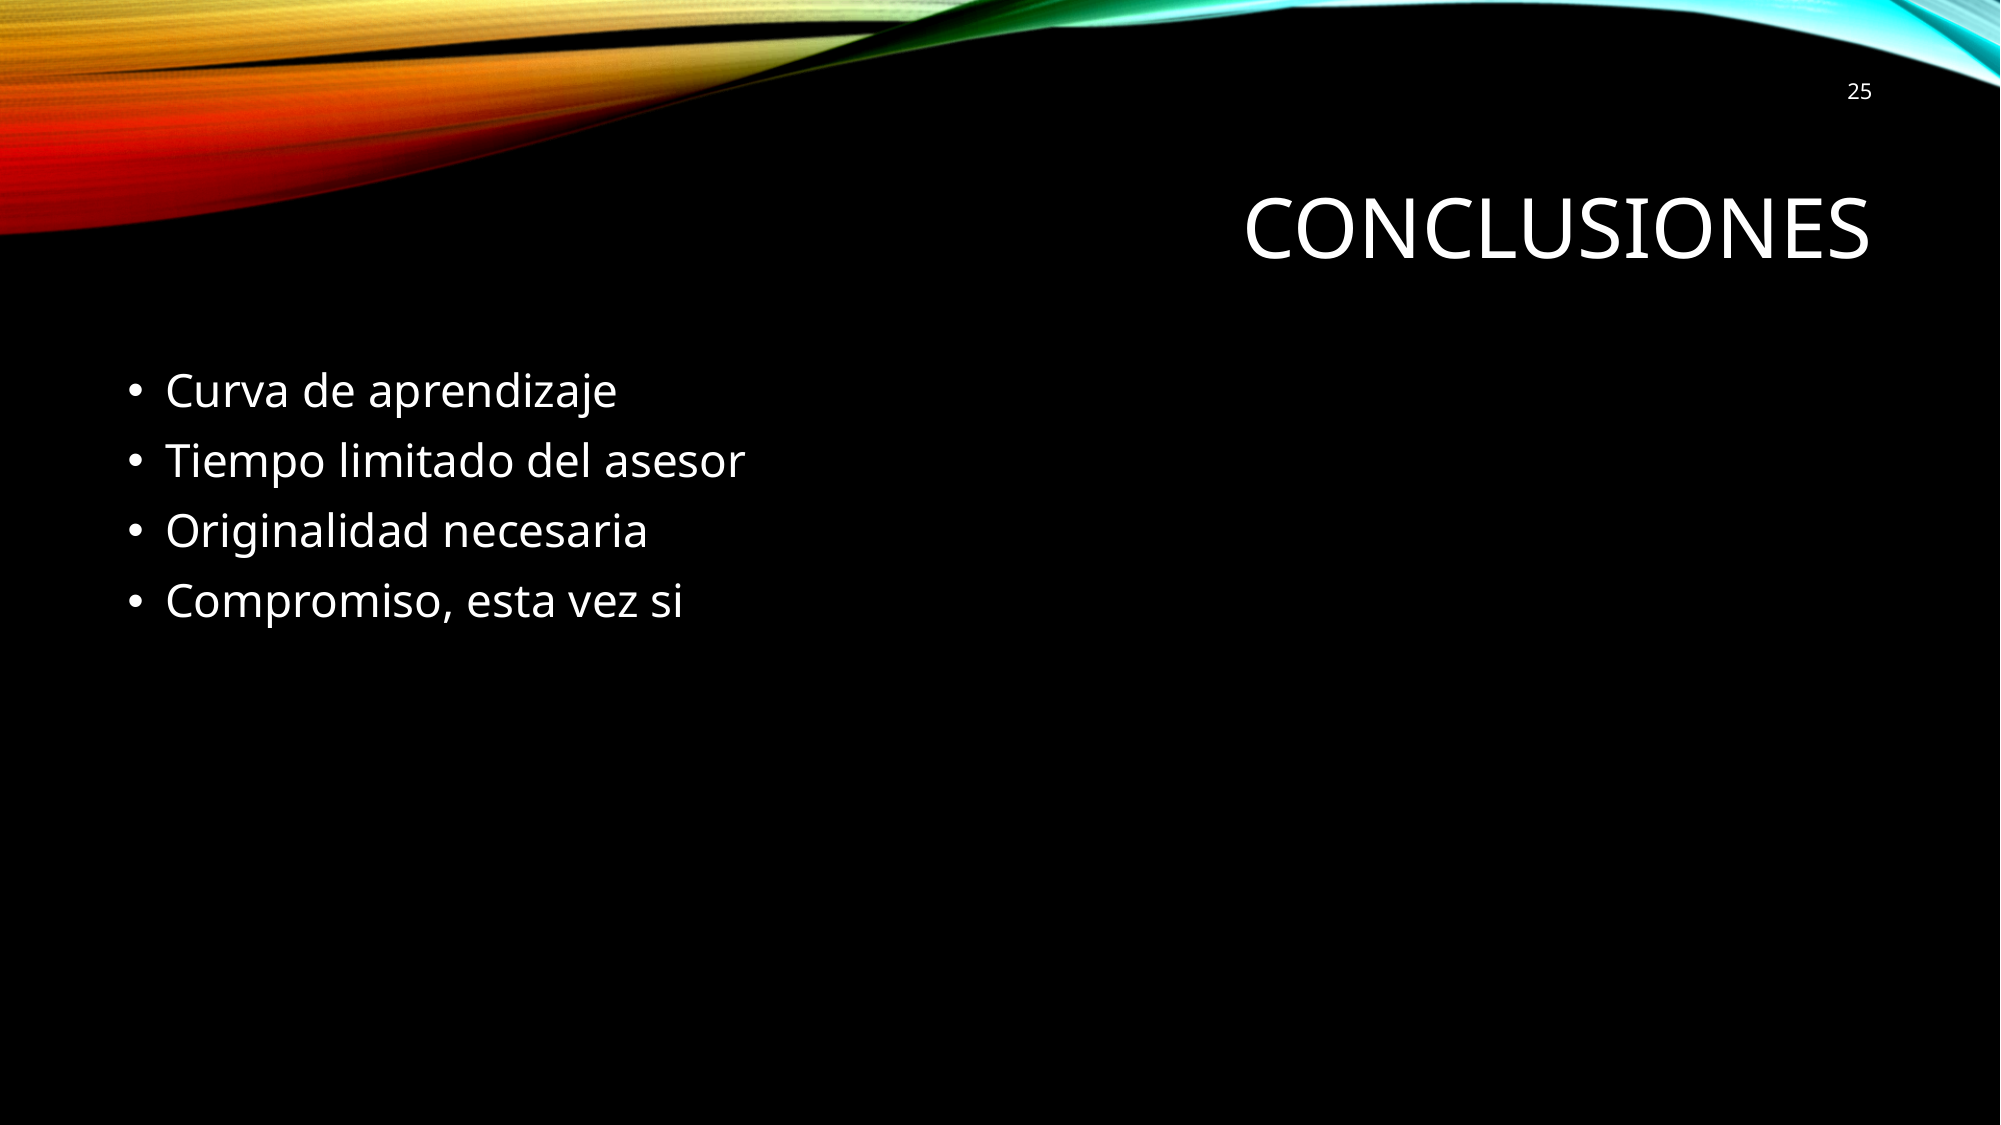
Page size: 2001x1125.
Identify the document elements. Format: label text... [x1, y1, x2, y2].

list Curva de aprendizaje Tiempo limitado del asesor Originalidad necesaria Compromiso, esta vez si [112, 360, 1888, 1021]
title Conclusiones [474, 125, 1888, 338]
slide_number 25 [1437, 62, 1888, 123]
picture [0, 0, 2000, 237]
